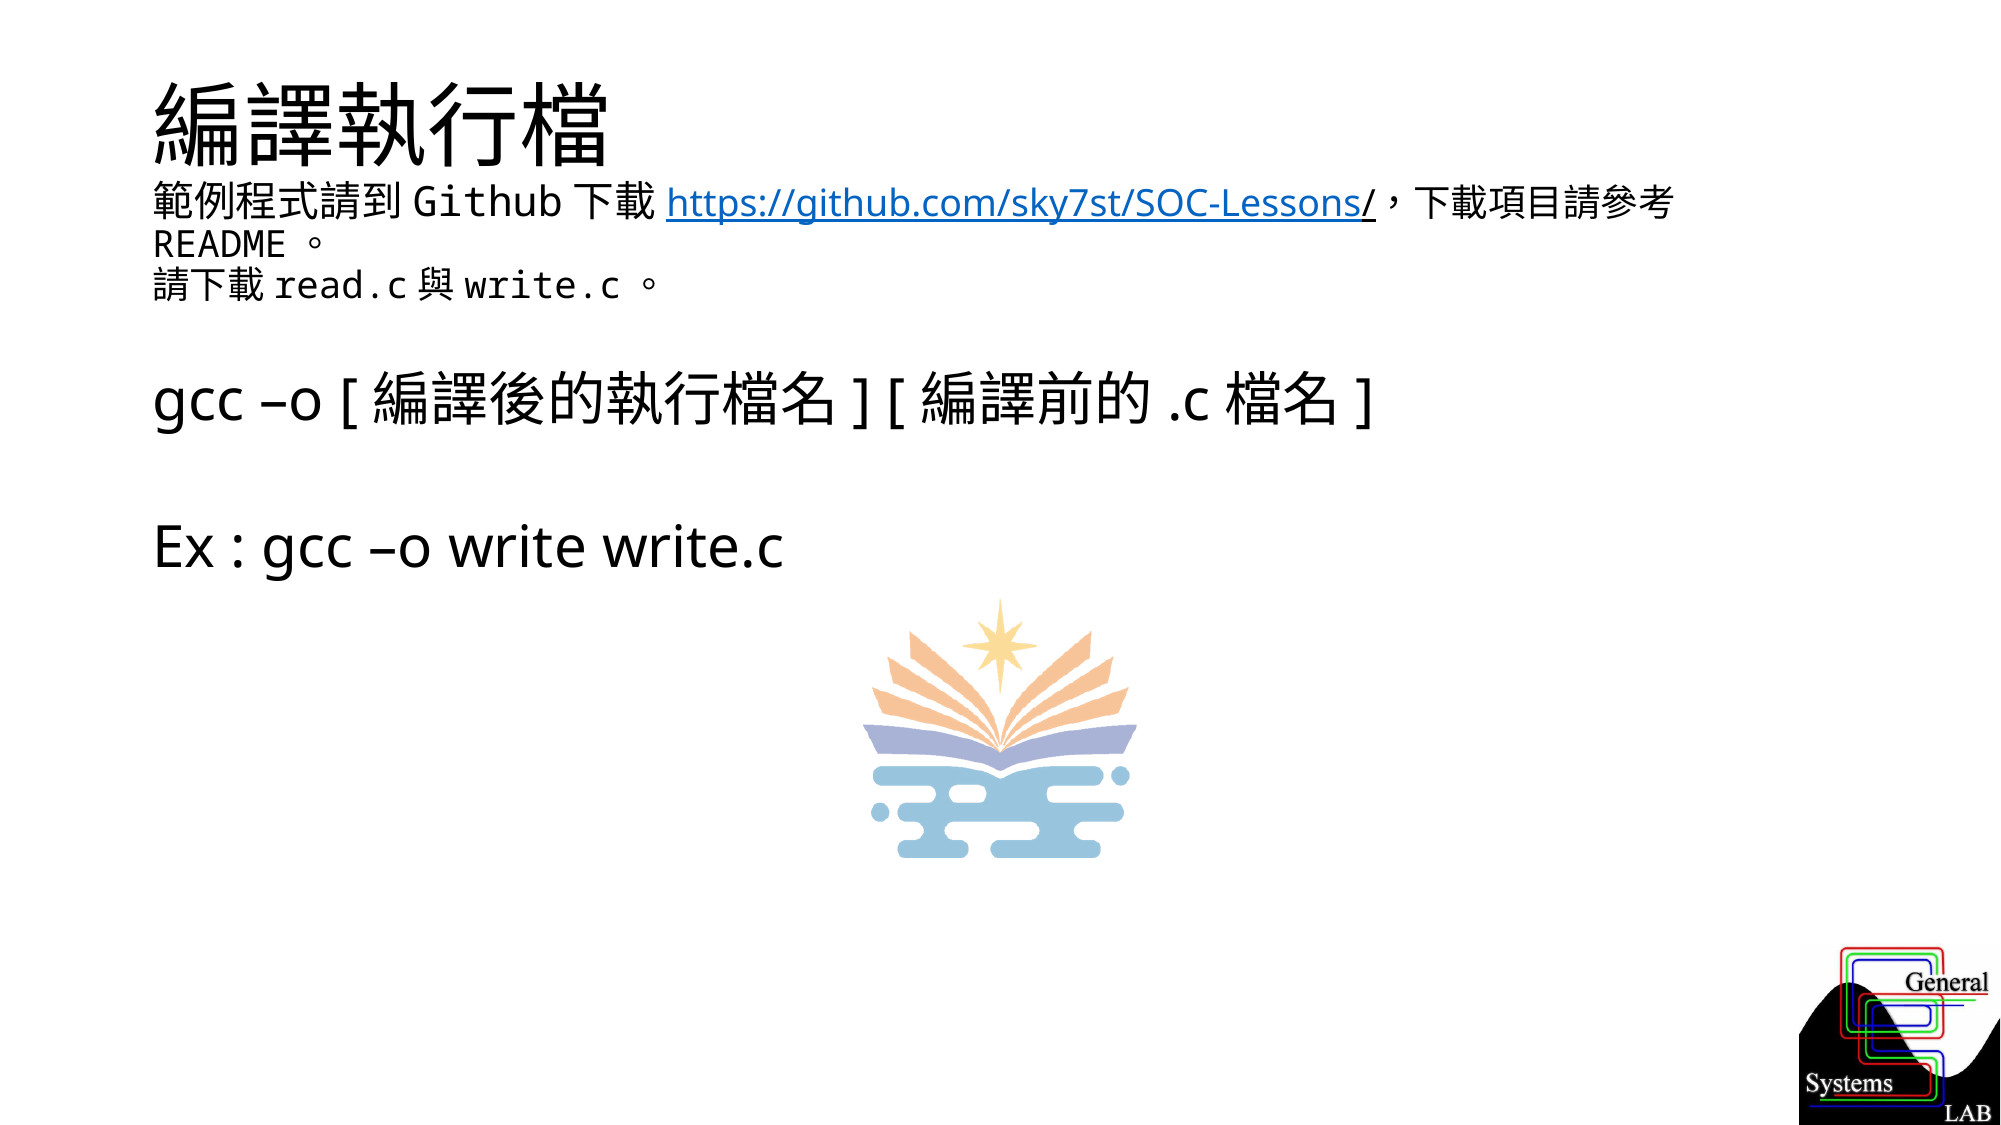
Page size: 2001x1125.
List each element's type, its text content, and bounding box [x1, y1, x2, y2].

title 編譯執行檔 範例程式請到Github下載https://github.com/sky7st/SOC-Lessons/，下載項目請參考README。 請下載read.c與write.c。 [137, 59, 1863, 328]
list gcc –o [編譯後的執行檔名] [編譯前的.c檔名] Ex : gcc –o write write.c [137, 362, 1863, 1077]
picture [1799, 943, 2001, 1125]
